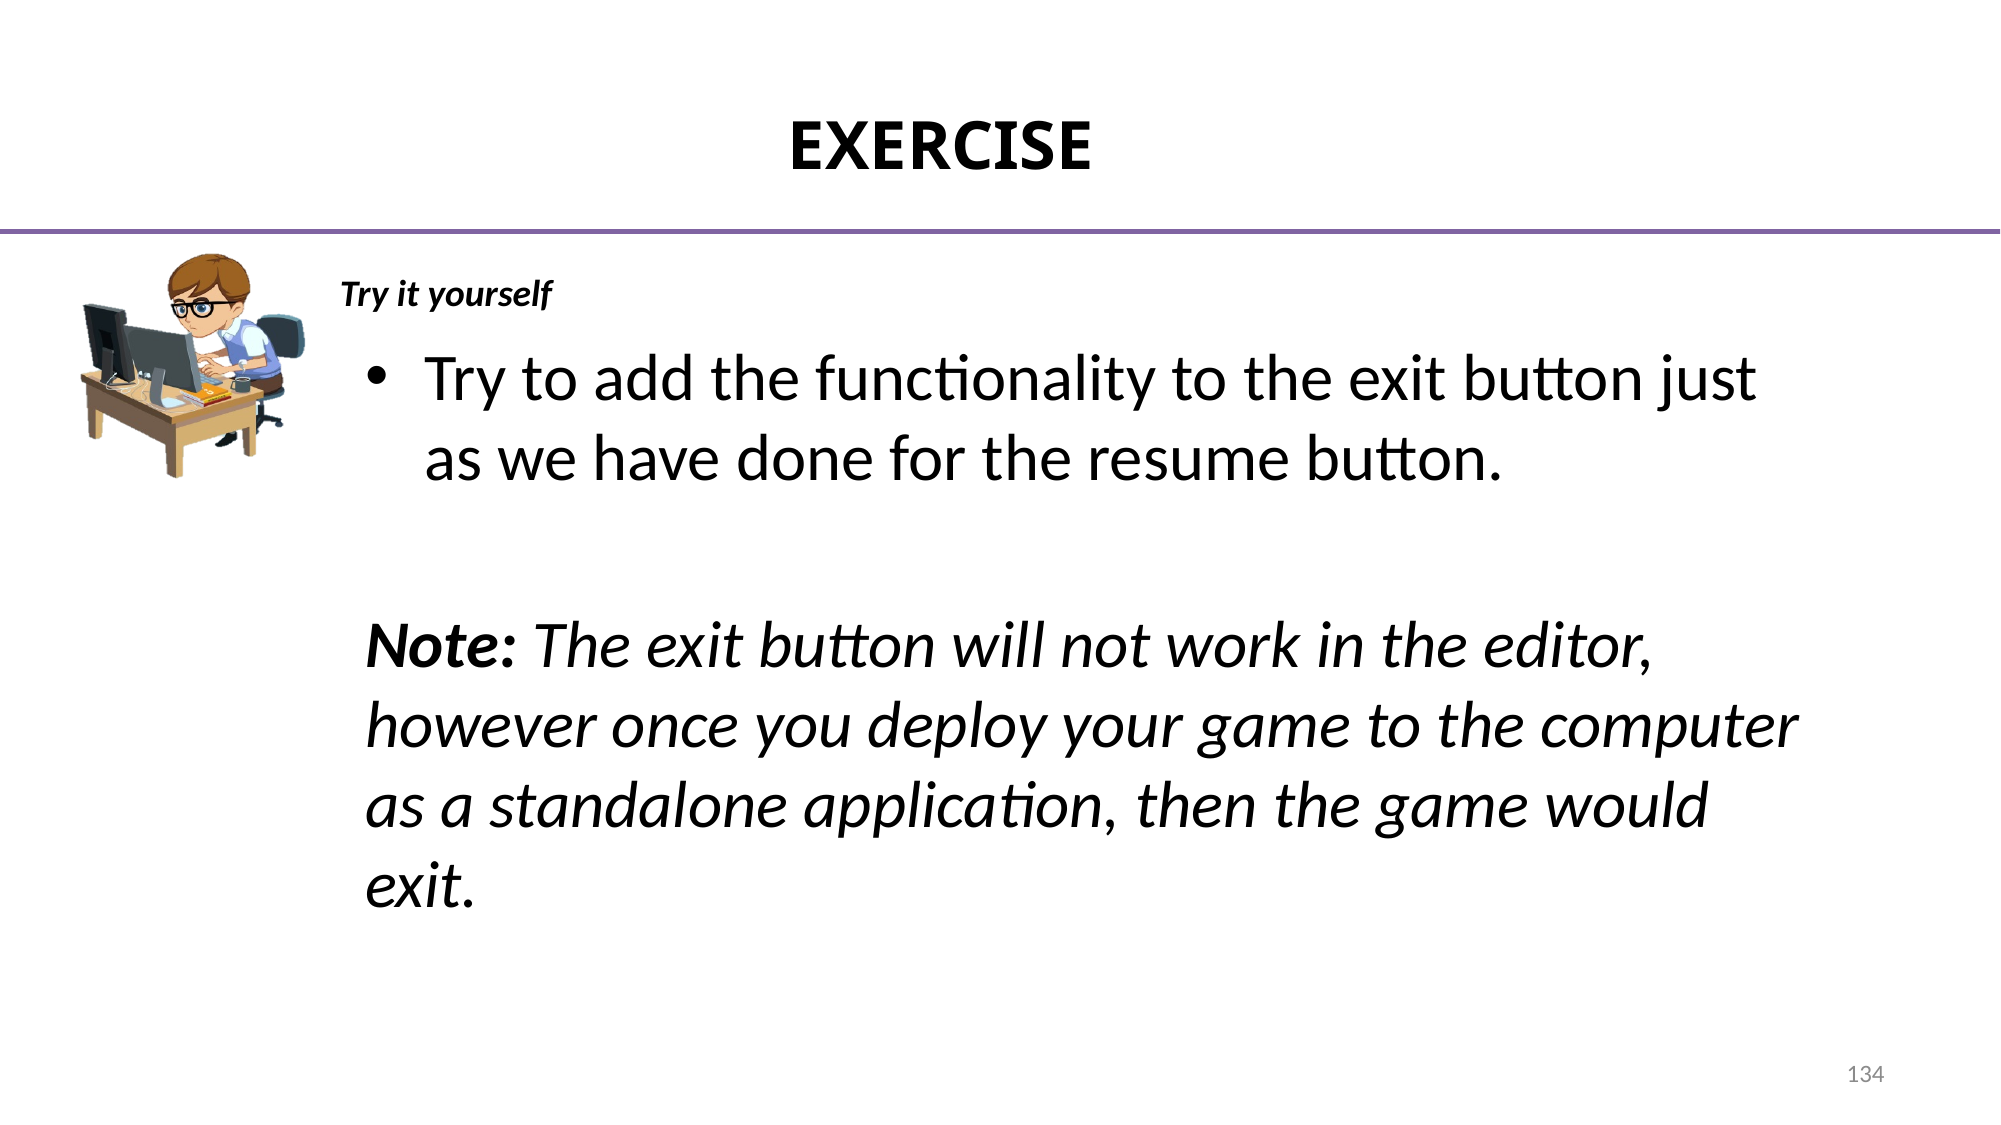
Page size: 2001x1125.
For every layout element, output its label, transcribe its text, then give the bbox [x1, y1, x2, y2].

title Exercise [114, 49, 1768, 237]
slide_number 134 [1433, 1042, 1900, 1103]
list Try to add the functionality to the exit button just as we have done for the resume button. Note: The exit button will not work in the editor, however once you deploy your game to the computer as a standalone application, then the game would exit. [305, 326, 1837, 958]
picture [78, 242, 306, 480]
